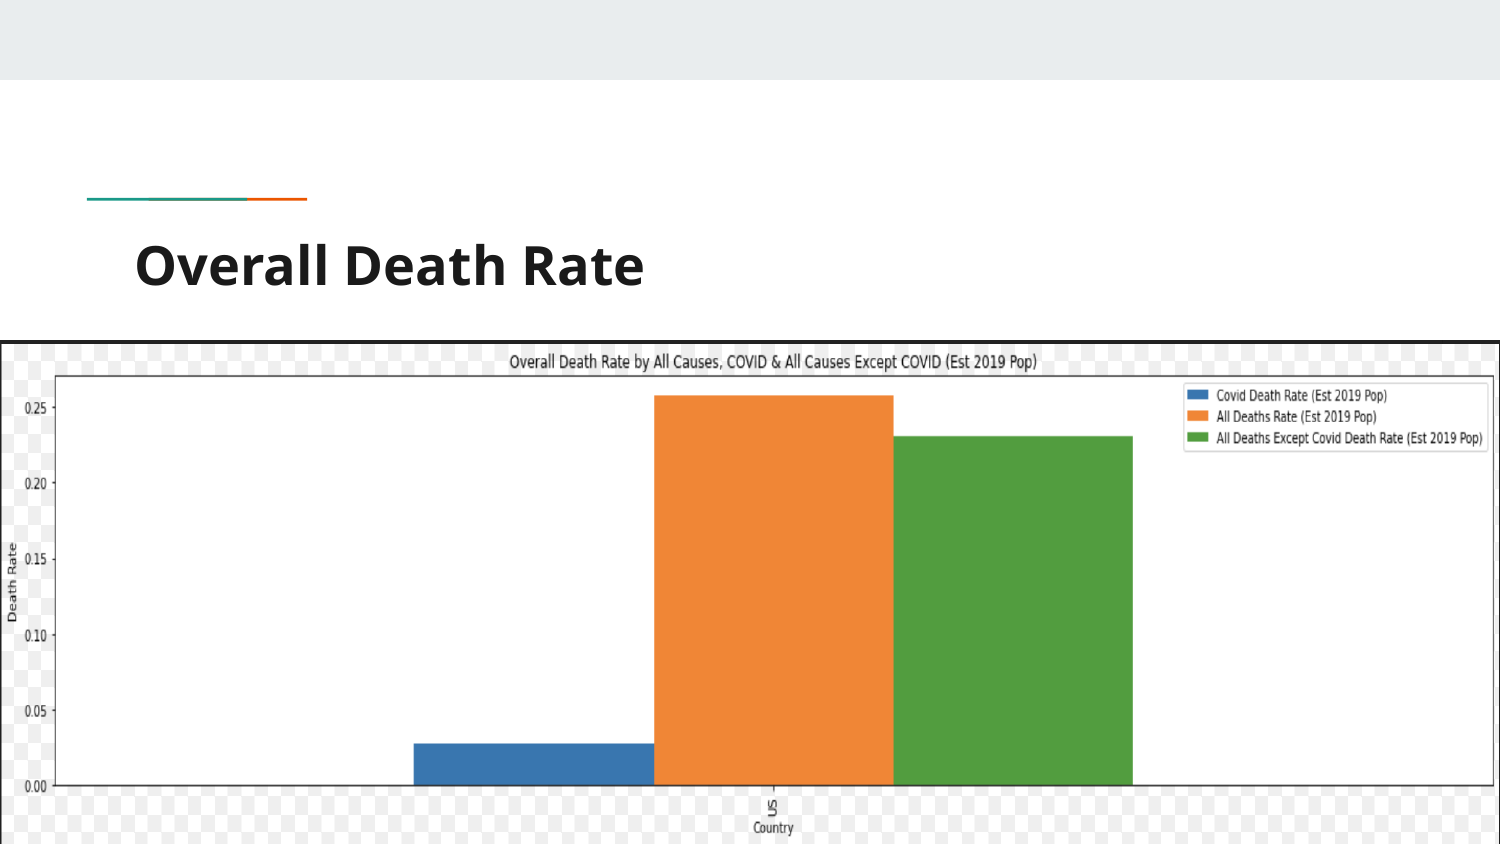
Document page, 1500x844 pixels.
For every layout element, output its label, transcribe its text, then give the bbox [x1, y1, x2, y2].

picture [0, 340, 1500, 844]
title Overall Death Rate [119, 216, 1381, 305]
